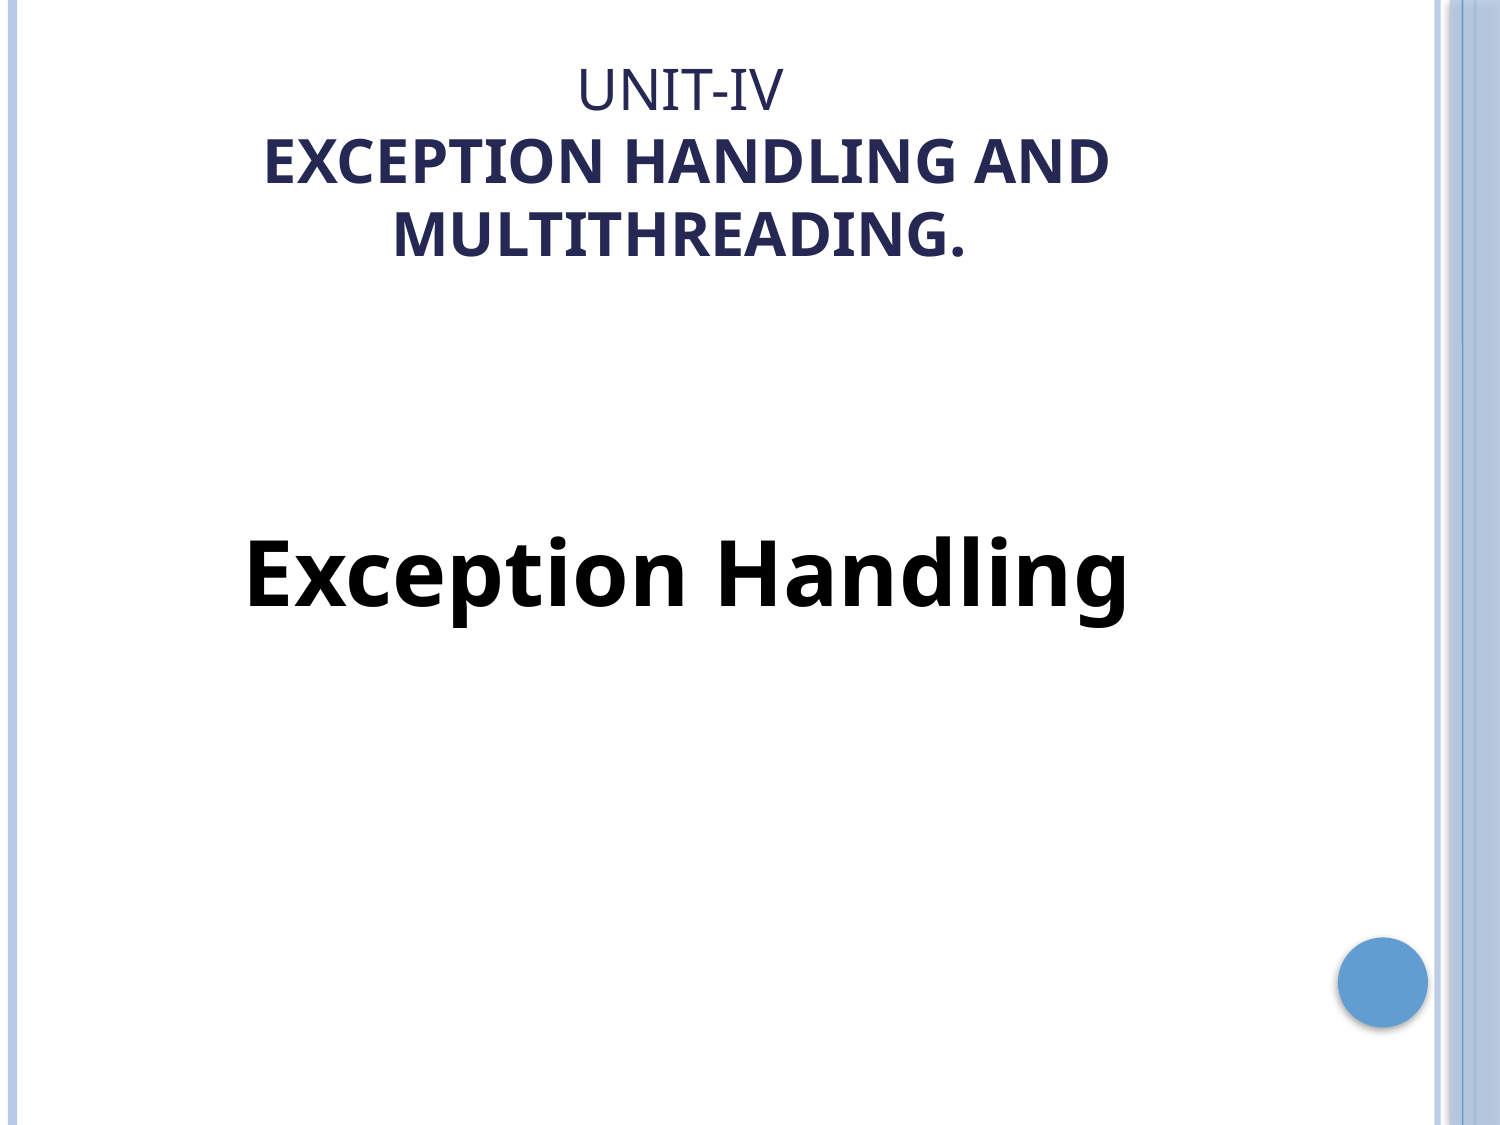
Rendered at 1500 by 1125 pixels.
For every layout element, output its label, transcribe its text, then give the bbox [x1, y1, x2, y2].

list Exception Handling [75, 262, 1300, 1062]
title UNIT-IV Exception Handling And Multithreading. [75, 45, 1300, 262]
